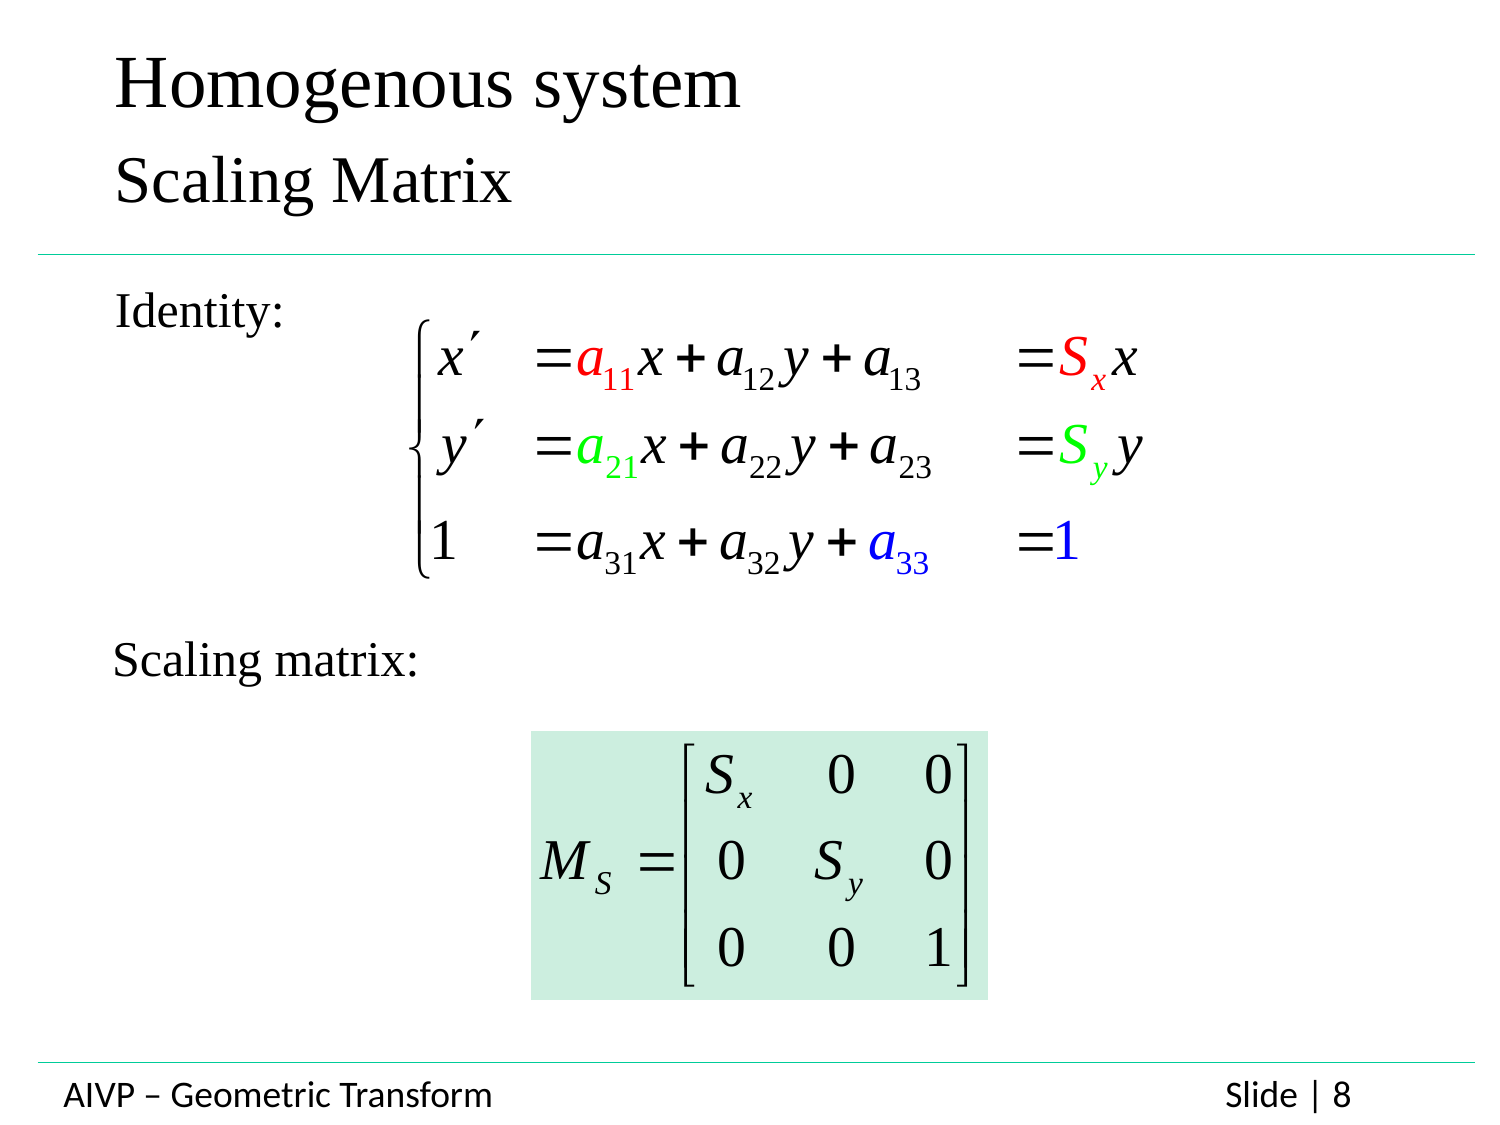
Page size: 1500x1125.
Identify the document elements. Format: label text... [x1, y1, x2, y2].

list Homogenous system Scaling Matrix [99, 24, 1450, 255]
text_box Scaling matrix: [97, 619, 1423, 695]
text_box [530, 730, 989, 1001]
text_box Identity: [99, 270, 1425, 345]
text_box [397, 309, 1153, 590]
